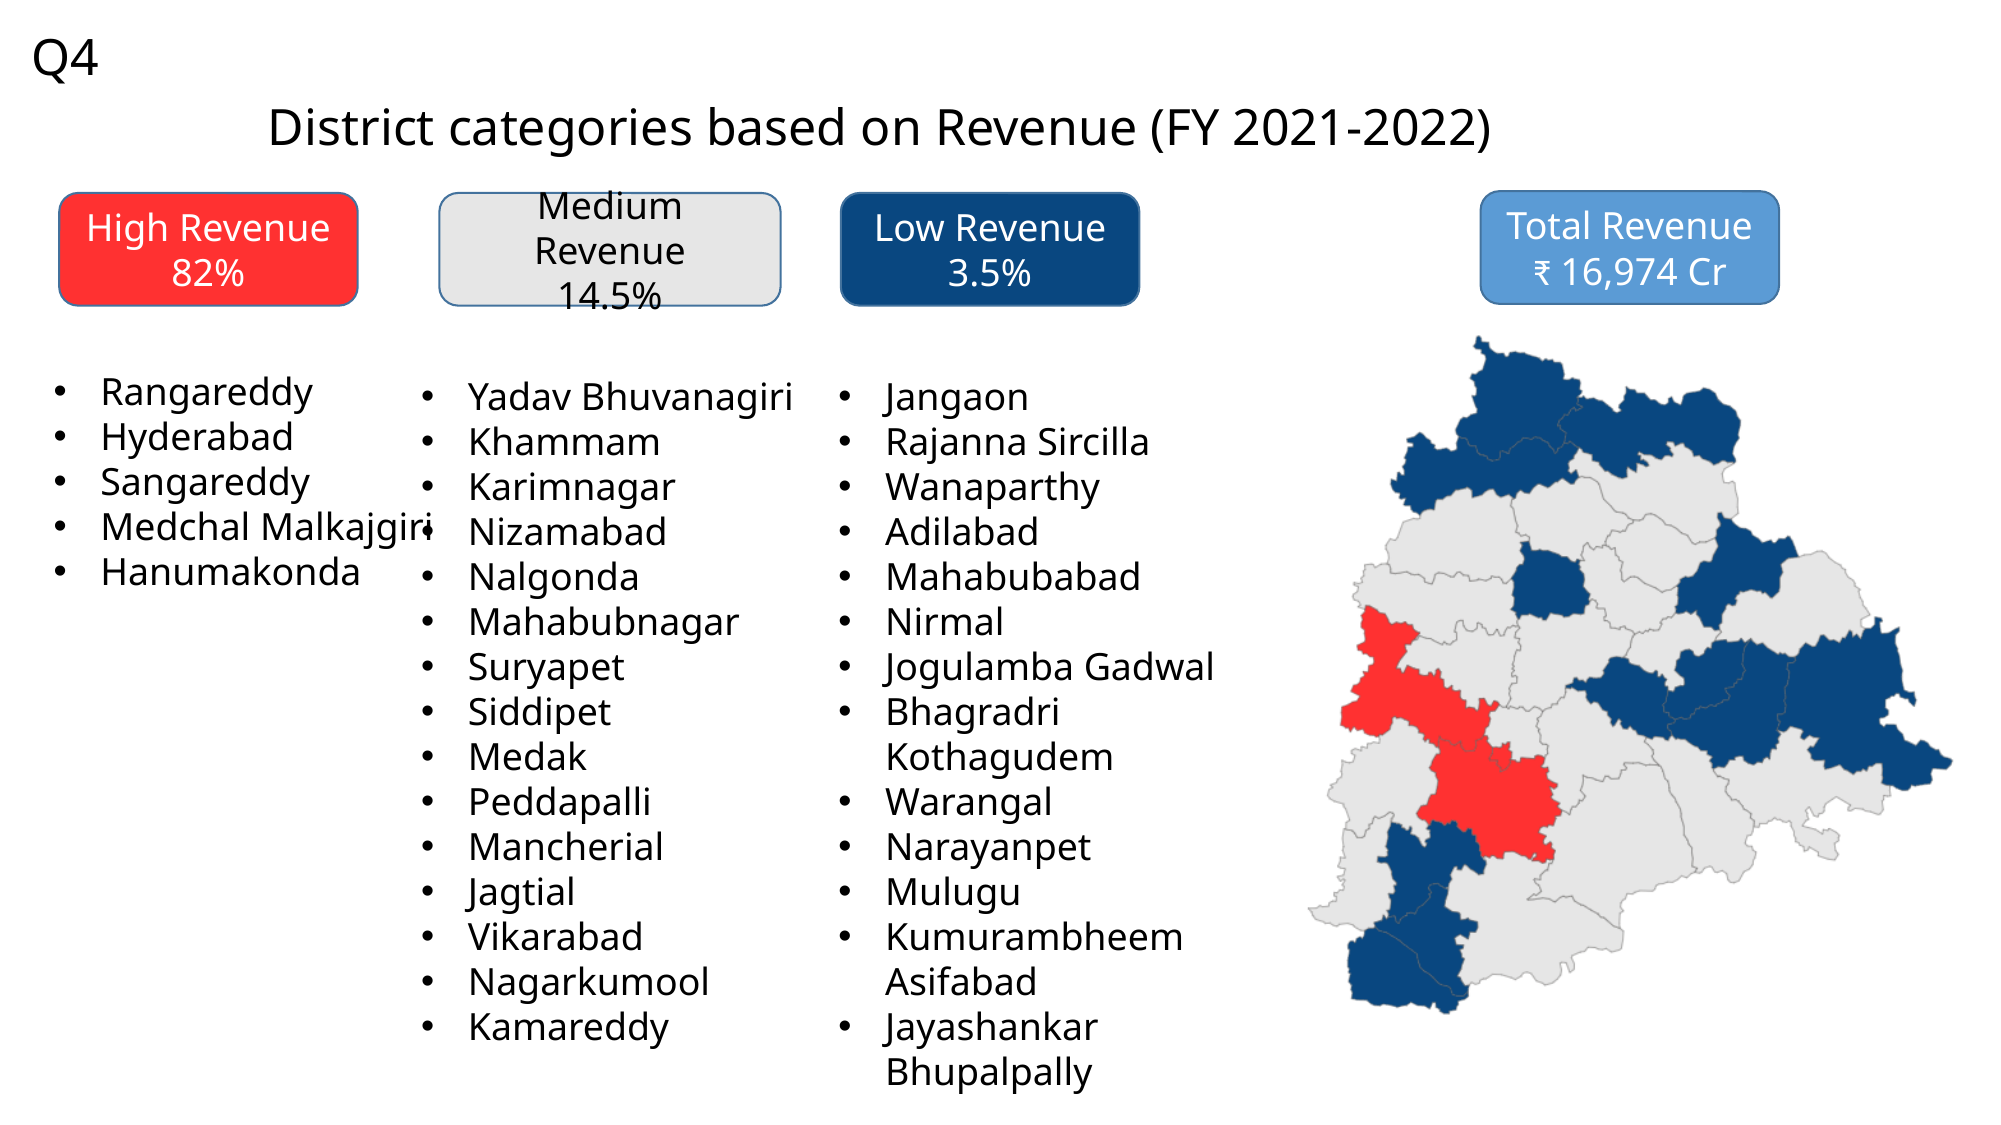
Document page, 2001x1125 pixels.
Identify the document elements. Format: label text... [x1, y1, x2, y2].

text_box High Revenue 82% [58, 191, 359, 307]
subtitle District categories based on Revenue (FY 2021-2022) [129, 94, 1630, 186]
text_box Jangaon Rajanna Sircilla Wanaparthy Adilabad Mahabubabad Nirmal Jogulamba Gadwal Bhagradri Kothagudem Warangal Narayanpet Mulugu Kumurambheem Asifabad Jayashankar Bhupalpally [823, 320, 1286, 1125]
text_box Q4 [16, 18, 130, 94]
text_box Rangareddy Hyderabad Sangareddy Medchal Malkajgiri Hanumakonda [38, 315, 463, 601]
picture [1285, 315, 1975, 1030]
text_box Yadav Bhuvanagiri Khammam Karimnagar Nizamabad Nalgonda Mahabubnagar Suryapet Siddipet Medak Peddapalli Mancherial Jagtial Vikarabad Nagarkumool Kamareddy [406, 320, 823, 1055]
text_box Low Revenue 3.5% [839, 191, 1141, 307]
text_box Medium Revenue 14.5% [438, 191, 782, 307]
text_box Total Revenue ₹ 16,974 Cr [1479, 190, 1781, 305]
